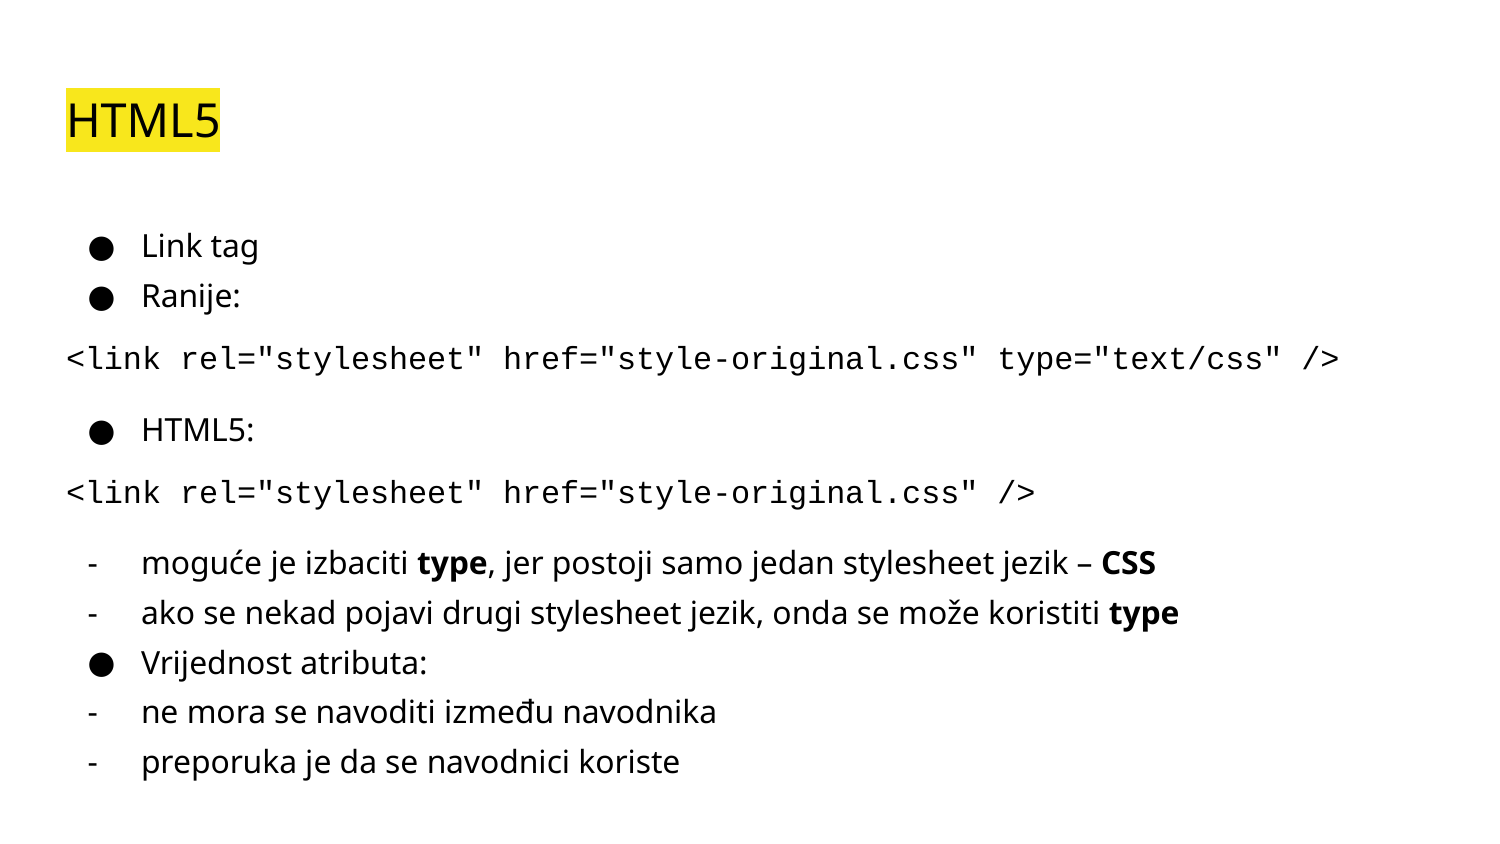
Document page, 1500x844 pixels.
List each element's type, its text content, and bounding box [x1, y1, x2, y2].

title HTML5 [51, 72, 1449, 167]
list Link tag Ranije: <link rel="stylesheet" href="style-original.css" type="text/css" /> HTML5: <link rel="stylesheet" href="style-original.css" /> moguće je izbaciti type, jer postoji samo jedan stylesheet jezik – CSS ako se nekad pojavi drugi stylesheet jezik, onda se može koristiti type Vrijednost atributa: ne mora se navoditi između navodnika preporuka je da se navodnici koriste [51, 202, 1449, 806]
